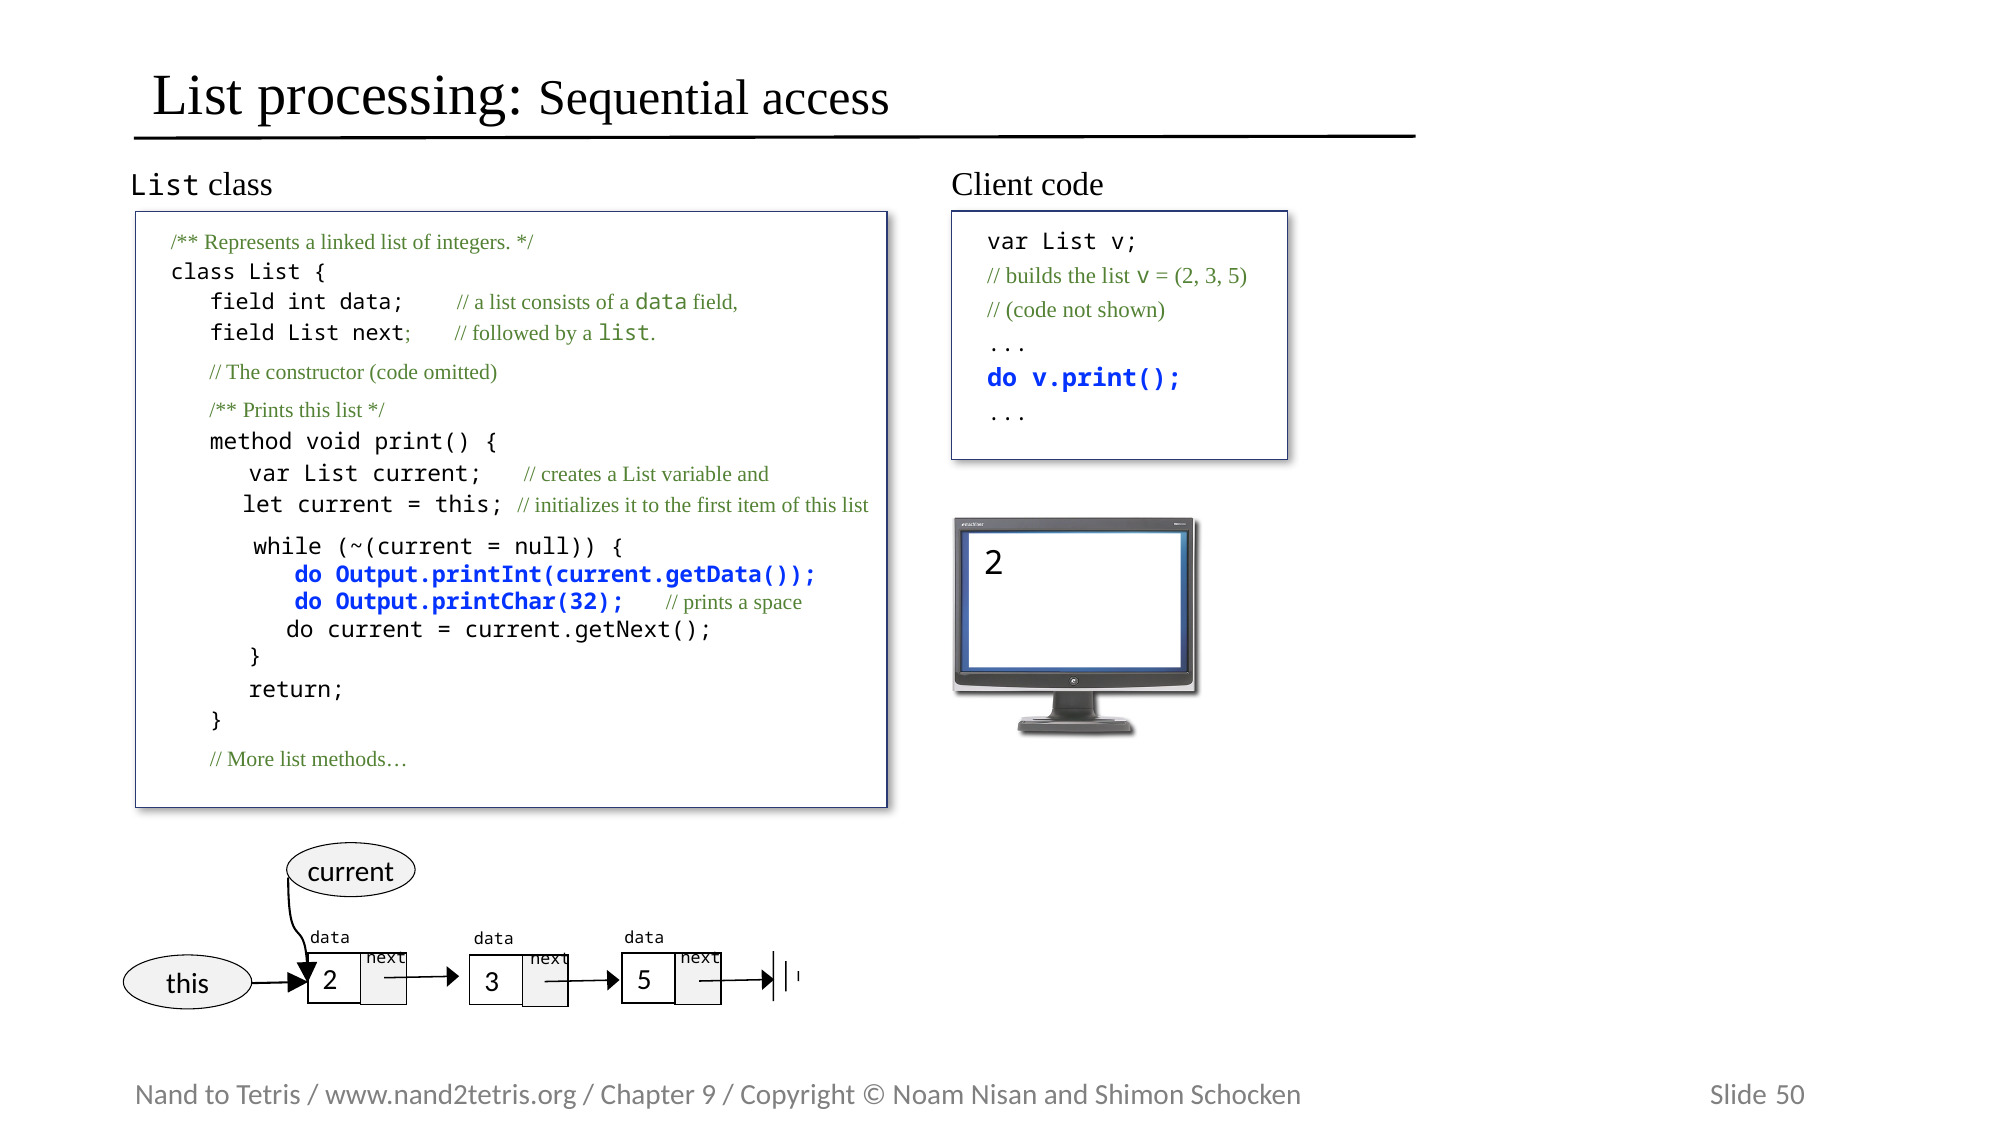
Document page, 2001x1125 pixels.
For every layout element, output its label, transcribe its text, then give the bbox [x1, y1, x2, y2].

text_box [458, 920, 620, 1007]
text_box var List v; // builds the list v = (2, 3, 5) // (code not shown) ... do v.print(); ... [951, 210, 1288, 460]
title List processing: Sequential access [137, 48, 1417, 144]
text_box /** Represents a linked list of integers. */ class List { field int data; // a list consists of a data field, field List next; // followed by a list. // The constructor (code omitted) /** Prints this list */ method void print() { var List current; // creates a List variable and let current = this; // initializes it to the first item of this list while (~(current = null)) { do Output.printInt(current.getData()); do Output.printChar(32); // prints a space do current = current.getNext(); } return; } // More list methods… [135, 211, 887, 808]
text_box this [122, 954, 253, 1010]
text_box [360, 983, 407, 1005]
text_box List class [114, 154, 355, 217]
text_box 2 [307, 983, 360, 1003]
text_box data next [416, 919, 424, 982]
text_box [253, 981, 307, 993]
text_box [951, 516, 1203, 740]
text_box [609, 919, 799, 1005]
text_box [424, 966, 458, 987]
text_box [286, 842, 416, 983]
text_box Client code [936, 154, 1176, 217]
